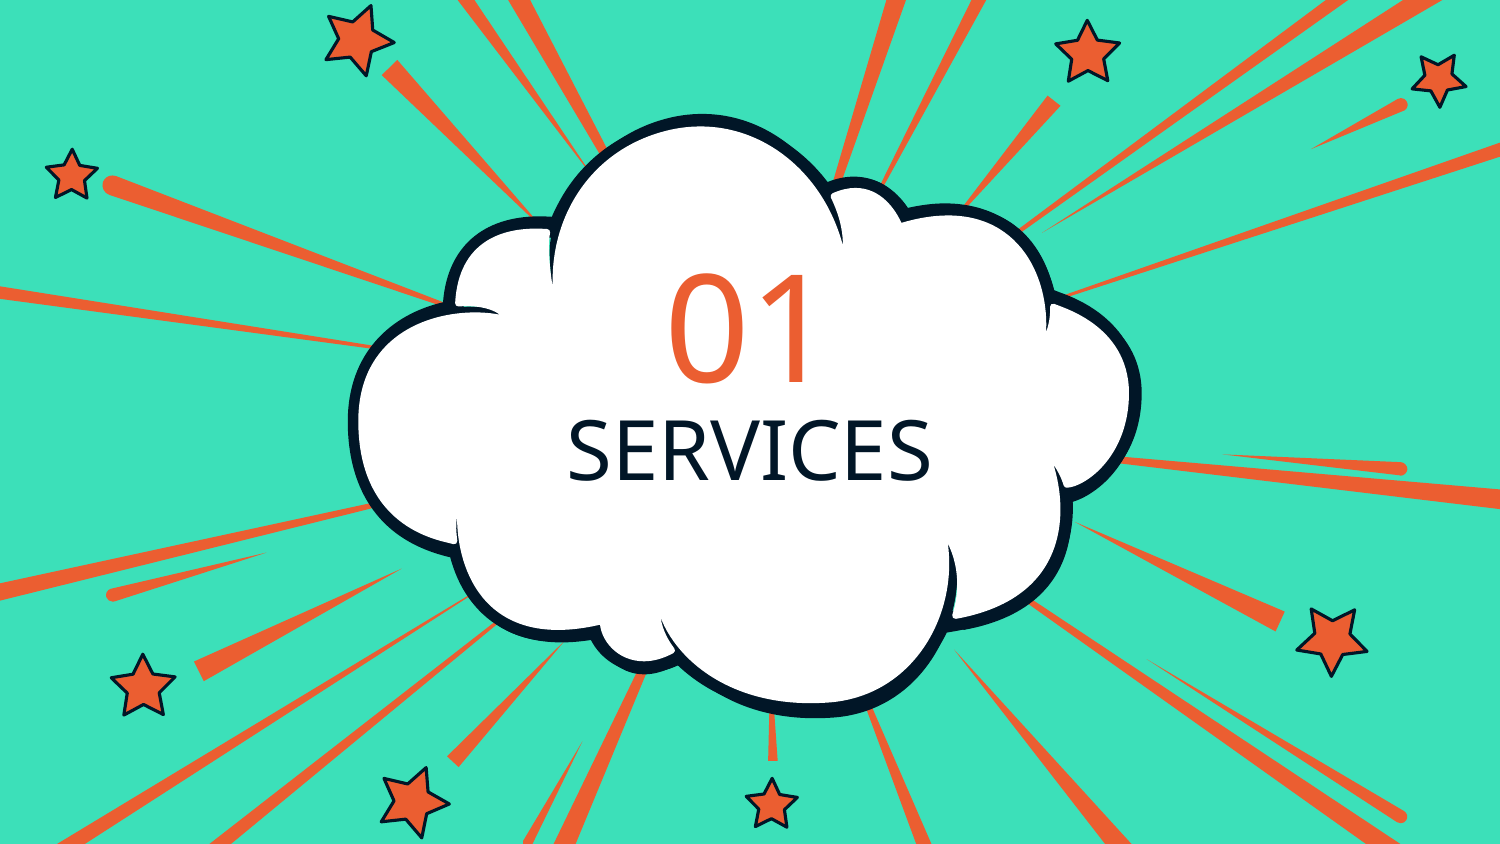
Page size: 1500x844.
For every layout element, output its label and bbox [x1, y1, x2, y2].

text_box [0, 0, 1500, 844]
